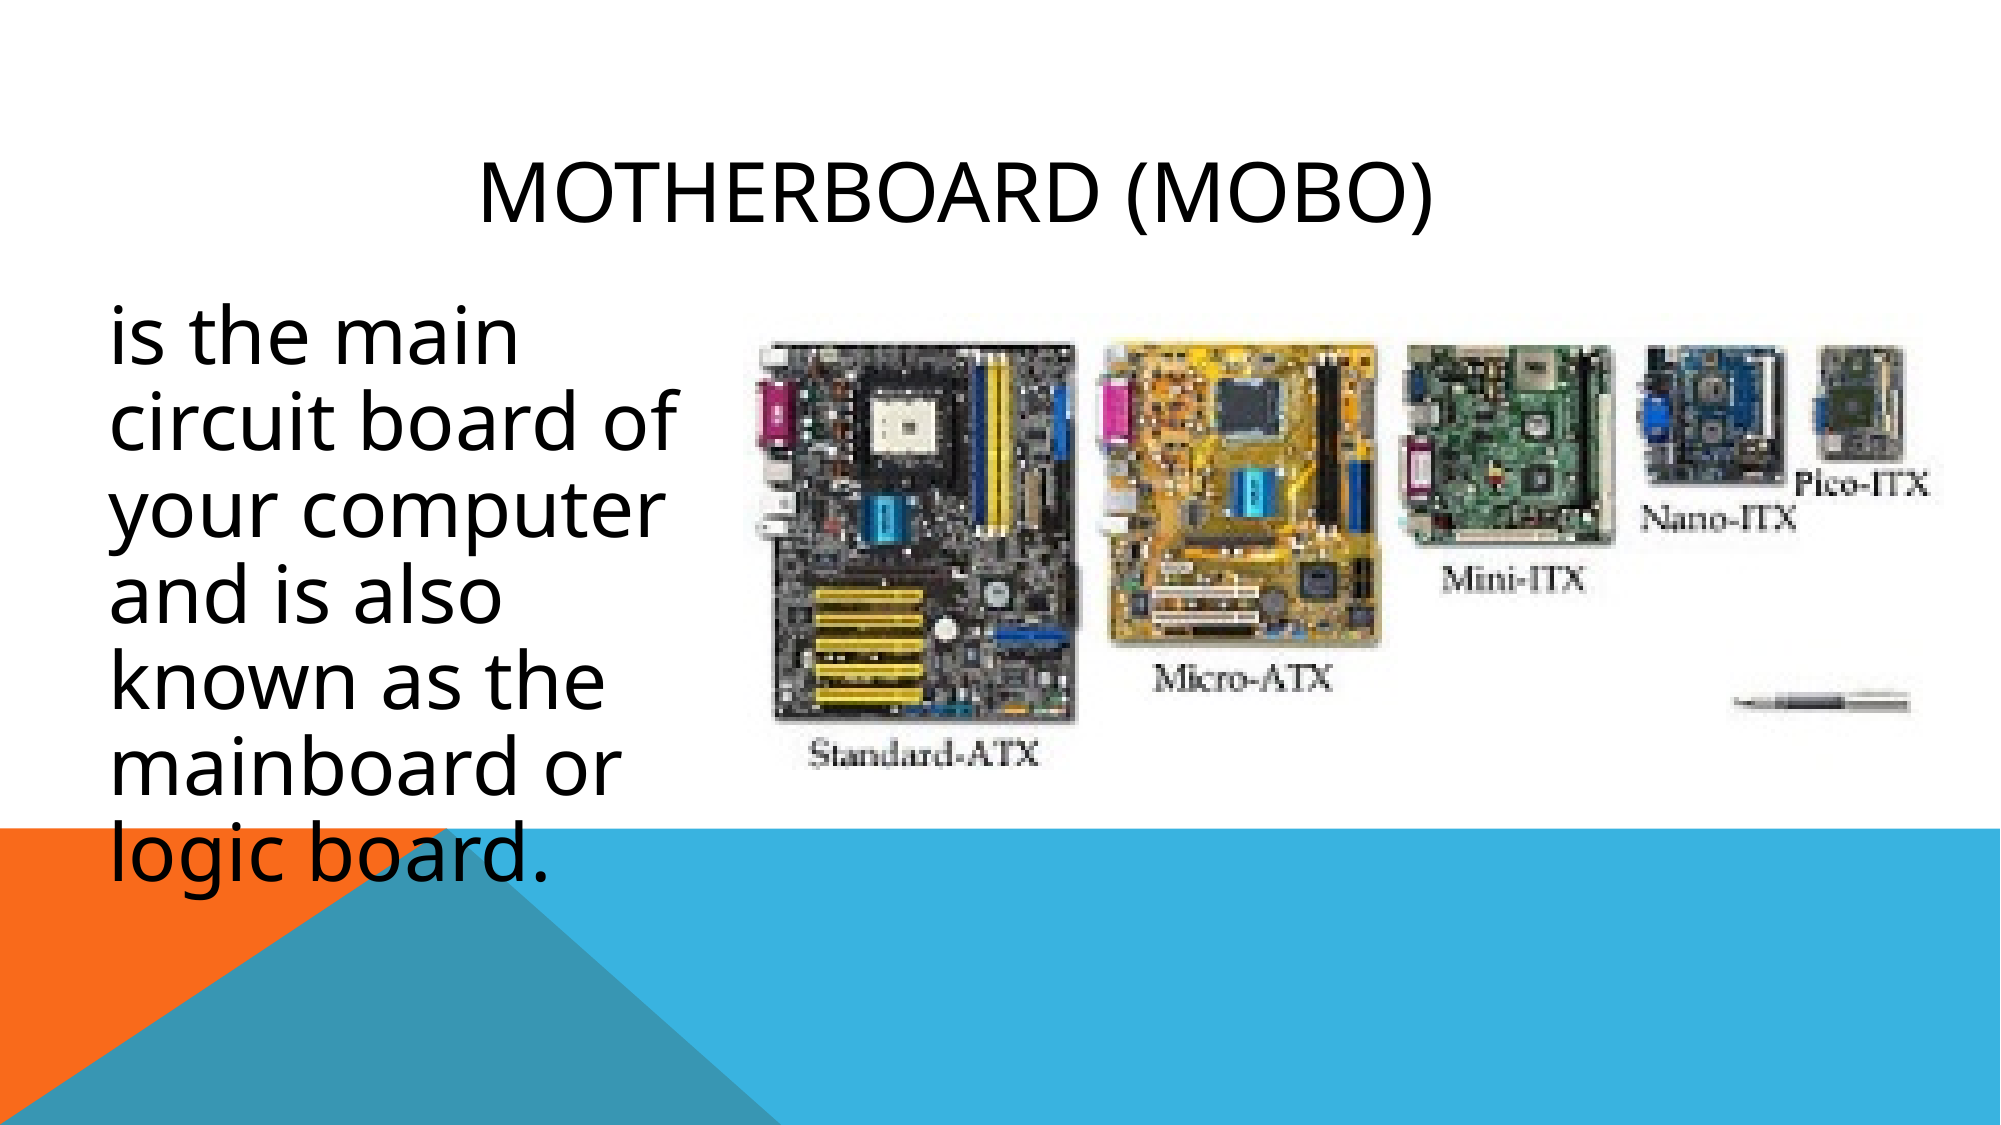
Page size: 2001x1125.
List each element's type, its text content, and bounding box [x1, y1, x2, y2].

title Motherboard (MoBo) [93, 97, 1819, 281]
picture [743, 313, 1944, 791]
text_box is the main circuit board of your computer and is also known as the mainboard or logic board. [93, 285, 744, 909]
